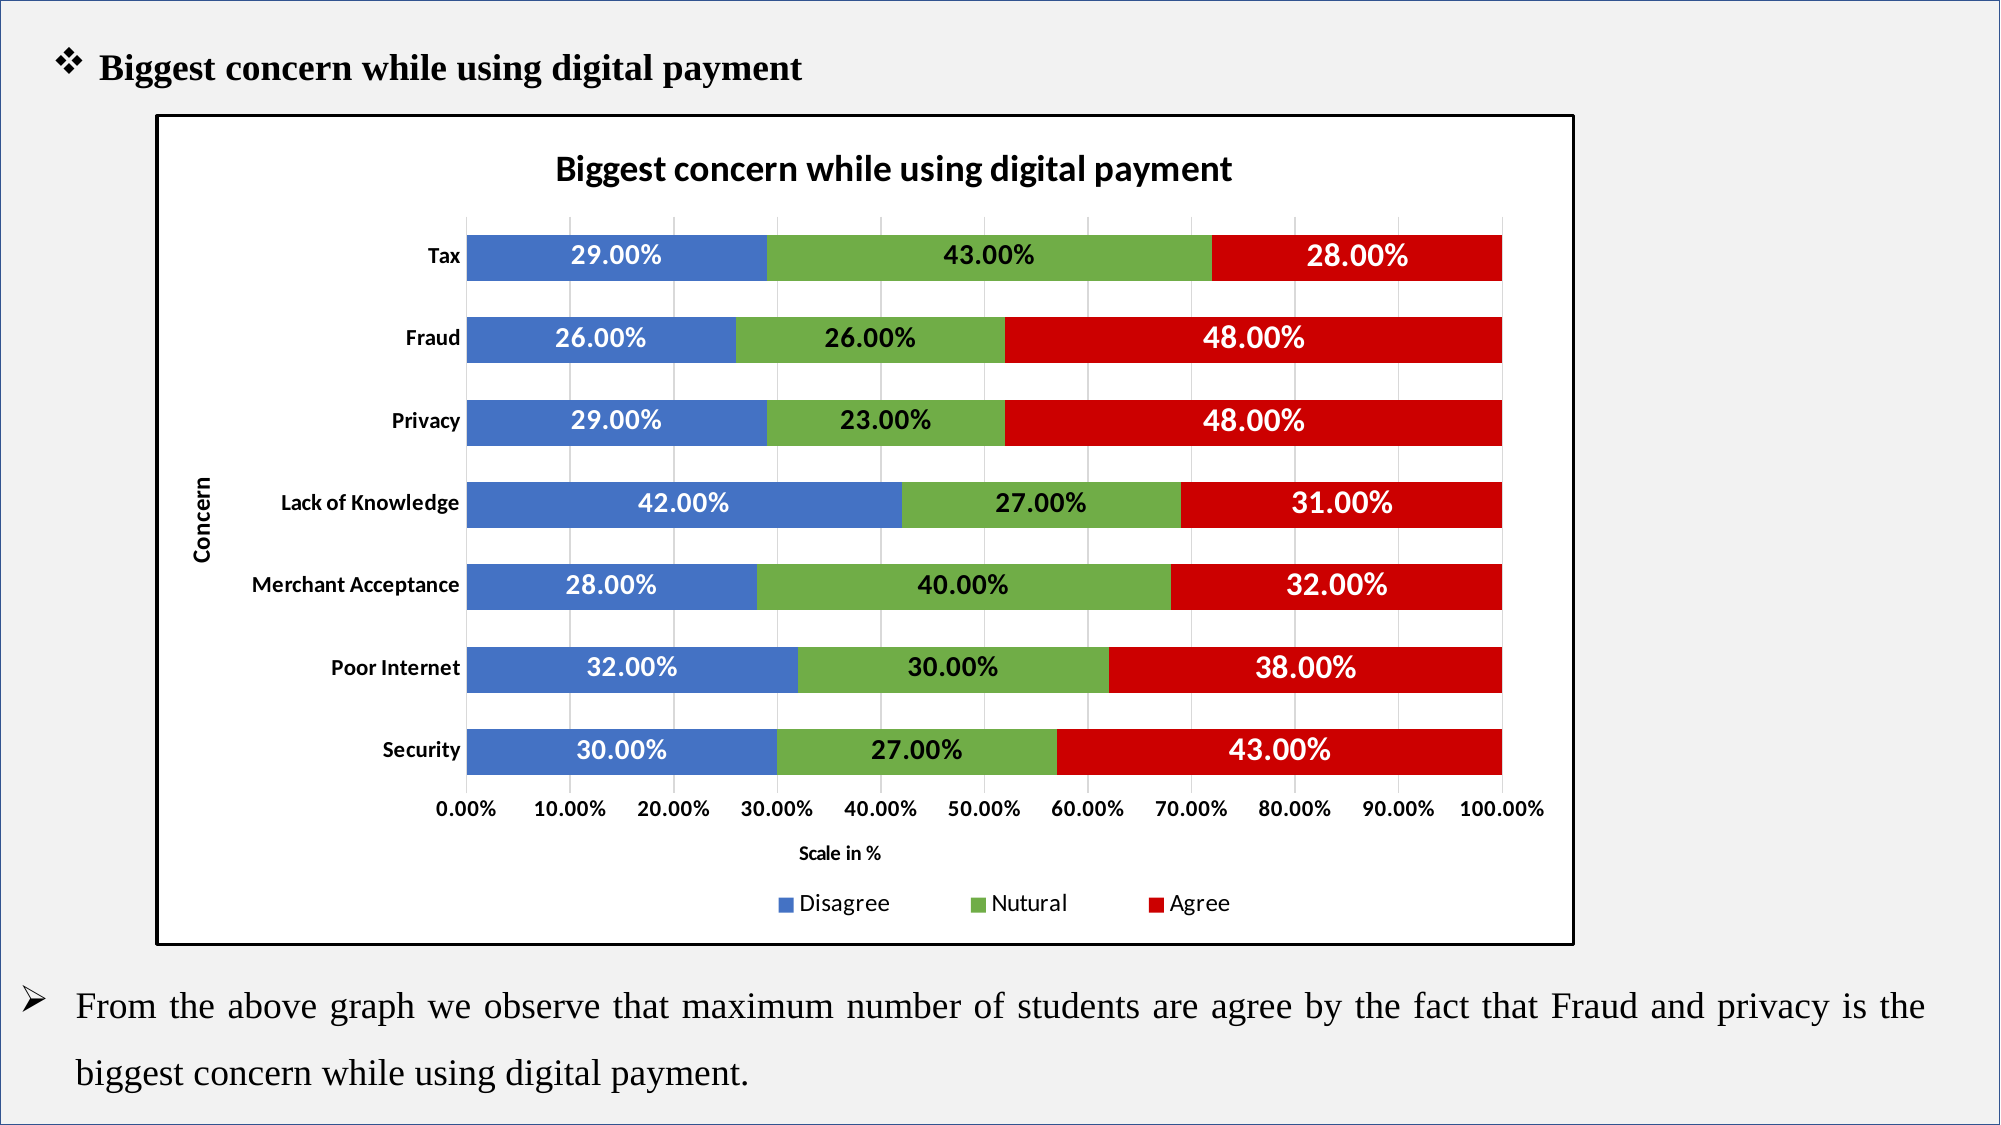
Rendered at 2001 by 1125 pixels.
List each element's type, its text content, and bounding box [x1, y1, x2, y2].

text_box From the above graph we observe that maximum number of students are agree by the fact that Fraud and privacy is the biggest concern while using digital payment. [4, 950, 1944, 1101]
text_box [0, 0, 2000, 1125]
chart [155, 114, 1576, 946]
text_box Biggest concern while using digital payment [0, 12, 1000, 96]
